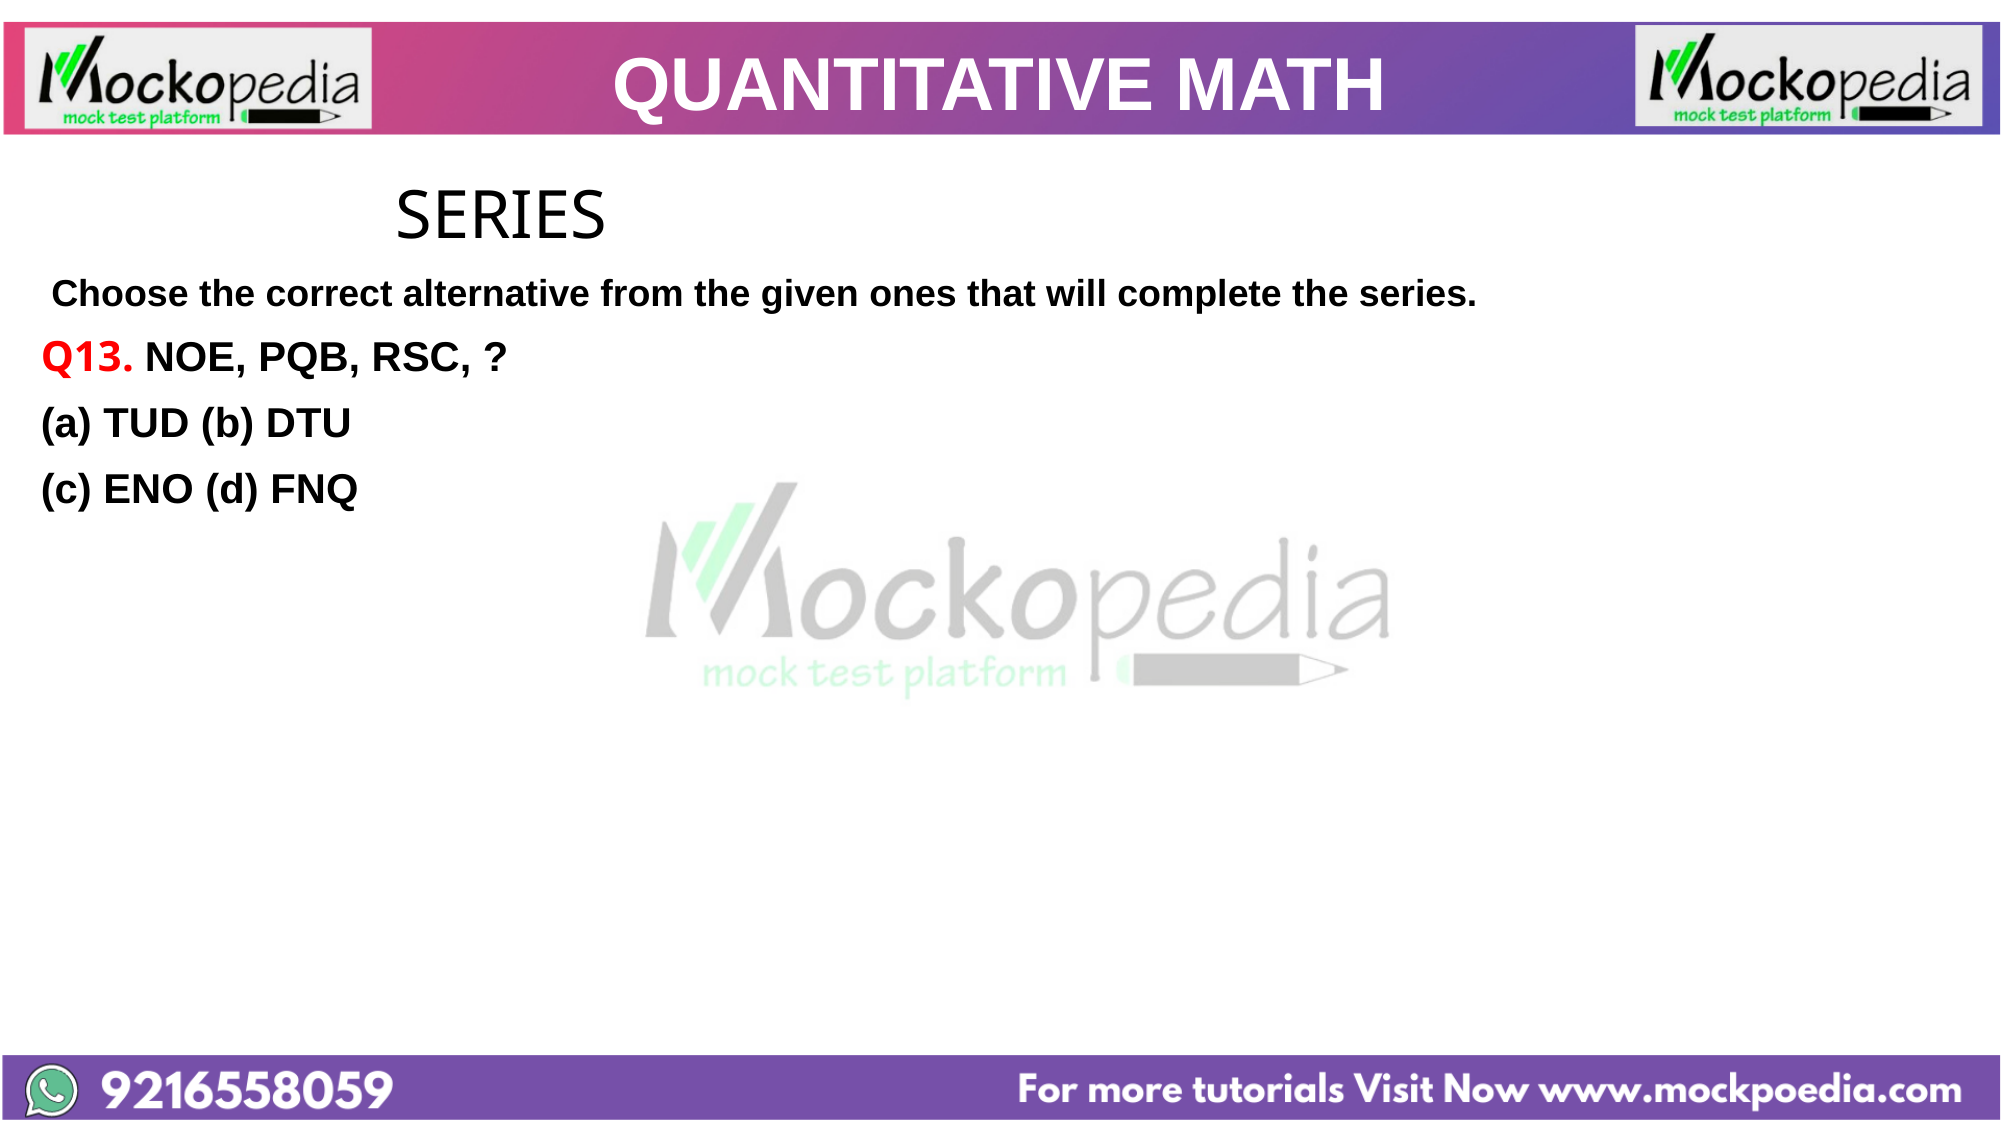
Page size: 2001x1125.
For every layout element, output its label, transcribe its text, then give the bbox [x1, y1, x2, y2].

title QUANTITATIVE MATH [41, 31, 1959, 142]
list SERIES Choose the correct alternative from the given ones that will complete the series. Q13. NOE, PQB, RSC, ? (a) TUD (b) DTU (c) ENO (d) FNQ [25, 173, 1951, 1051]
picture [0, 0, 2001, 1125]
